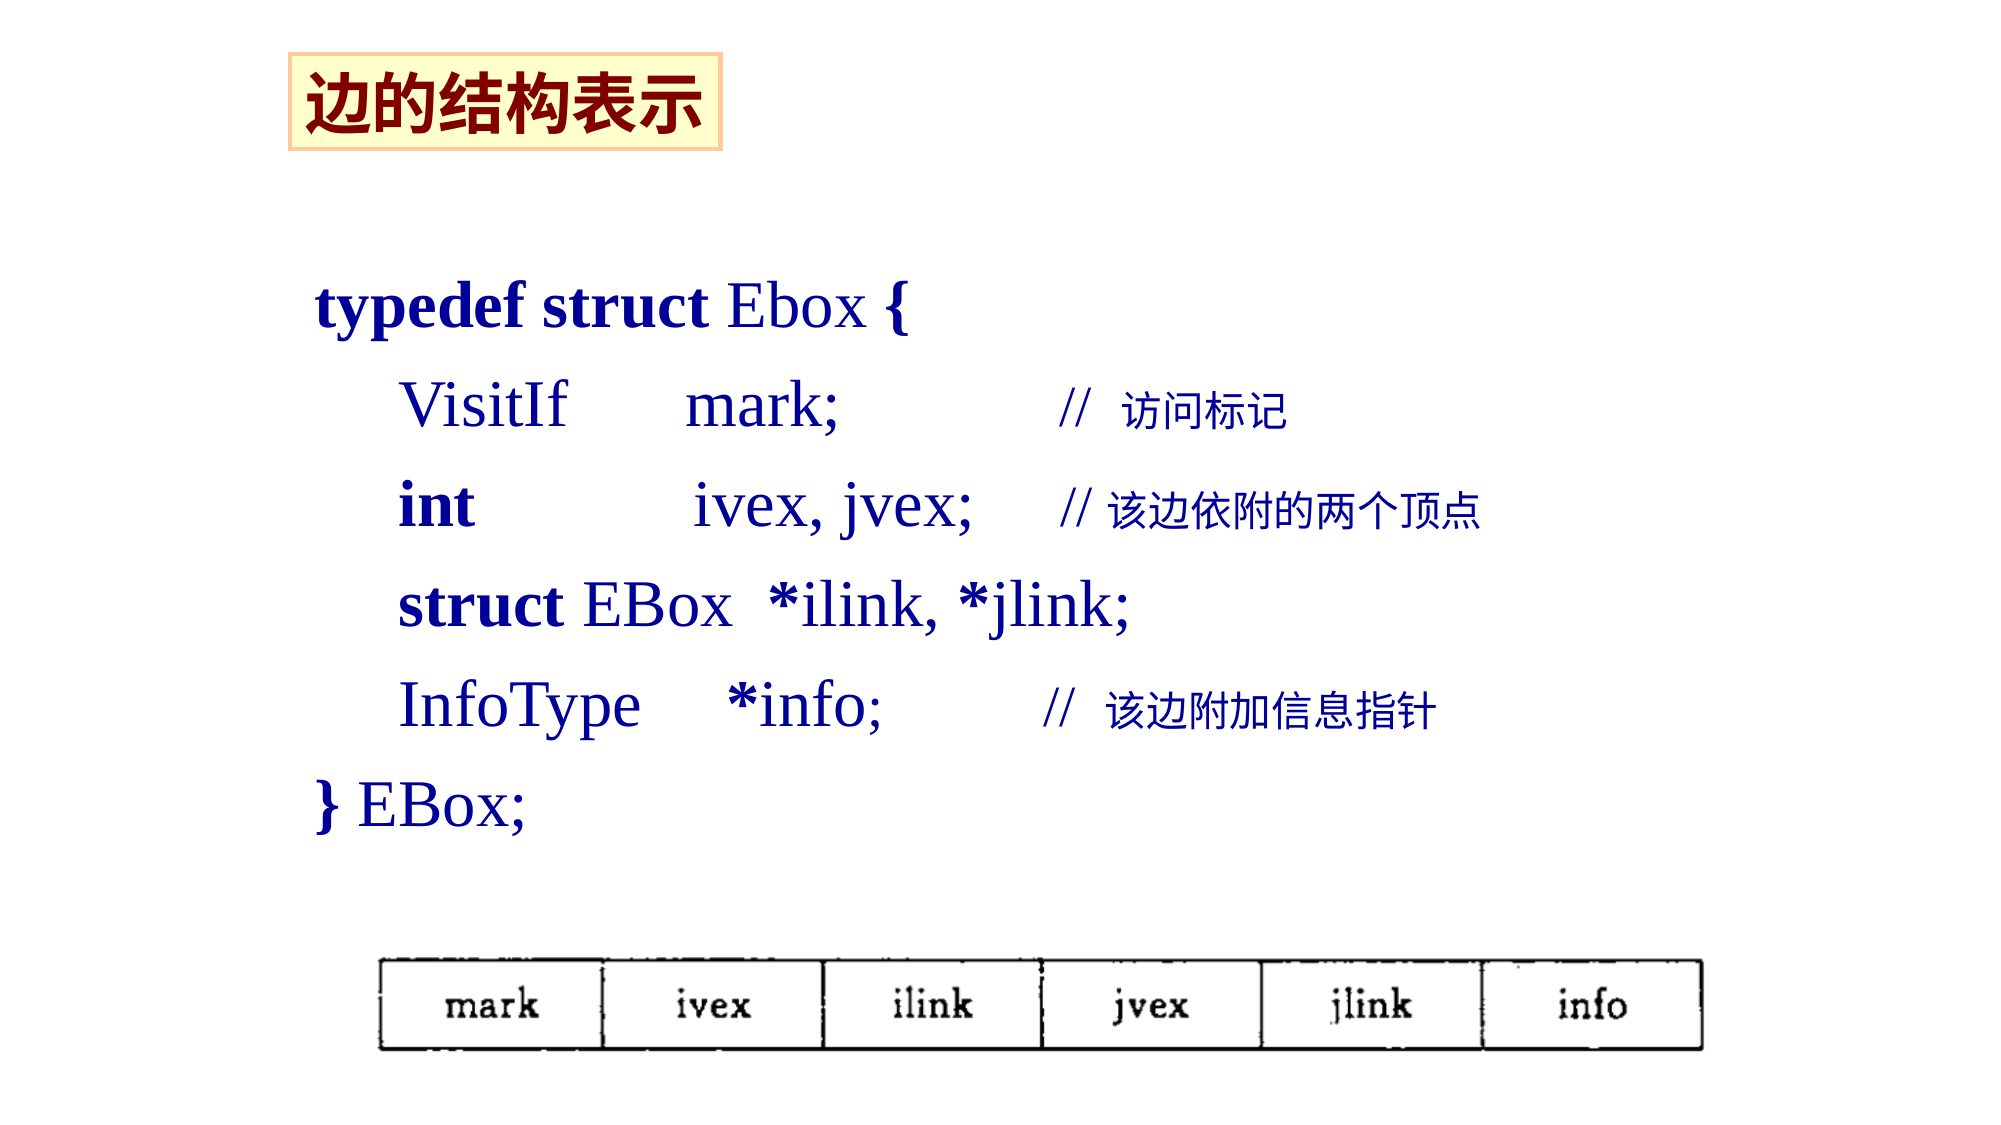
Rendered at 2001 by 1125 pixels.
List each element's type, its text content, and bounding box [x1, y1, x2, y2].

text_box 边的结构表示 [290, 53, 721, 149]
picture [361, 927, 1723, 1062]
text_box typedef struct Ebox { VisitIf mark; // 访问标记 int ivex, jvex; //该边依附的两个顶点 struct EBox *ilink, *jlink; InfoType *info; // 该边附加信息指针 } EBox; [300, 233, 1700, 848]
